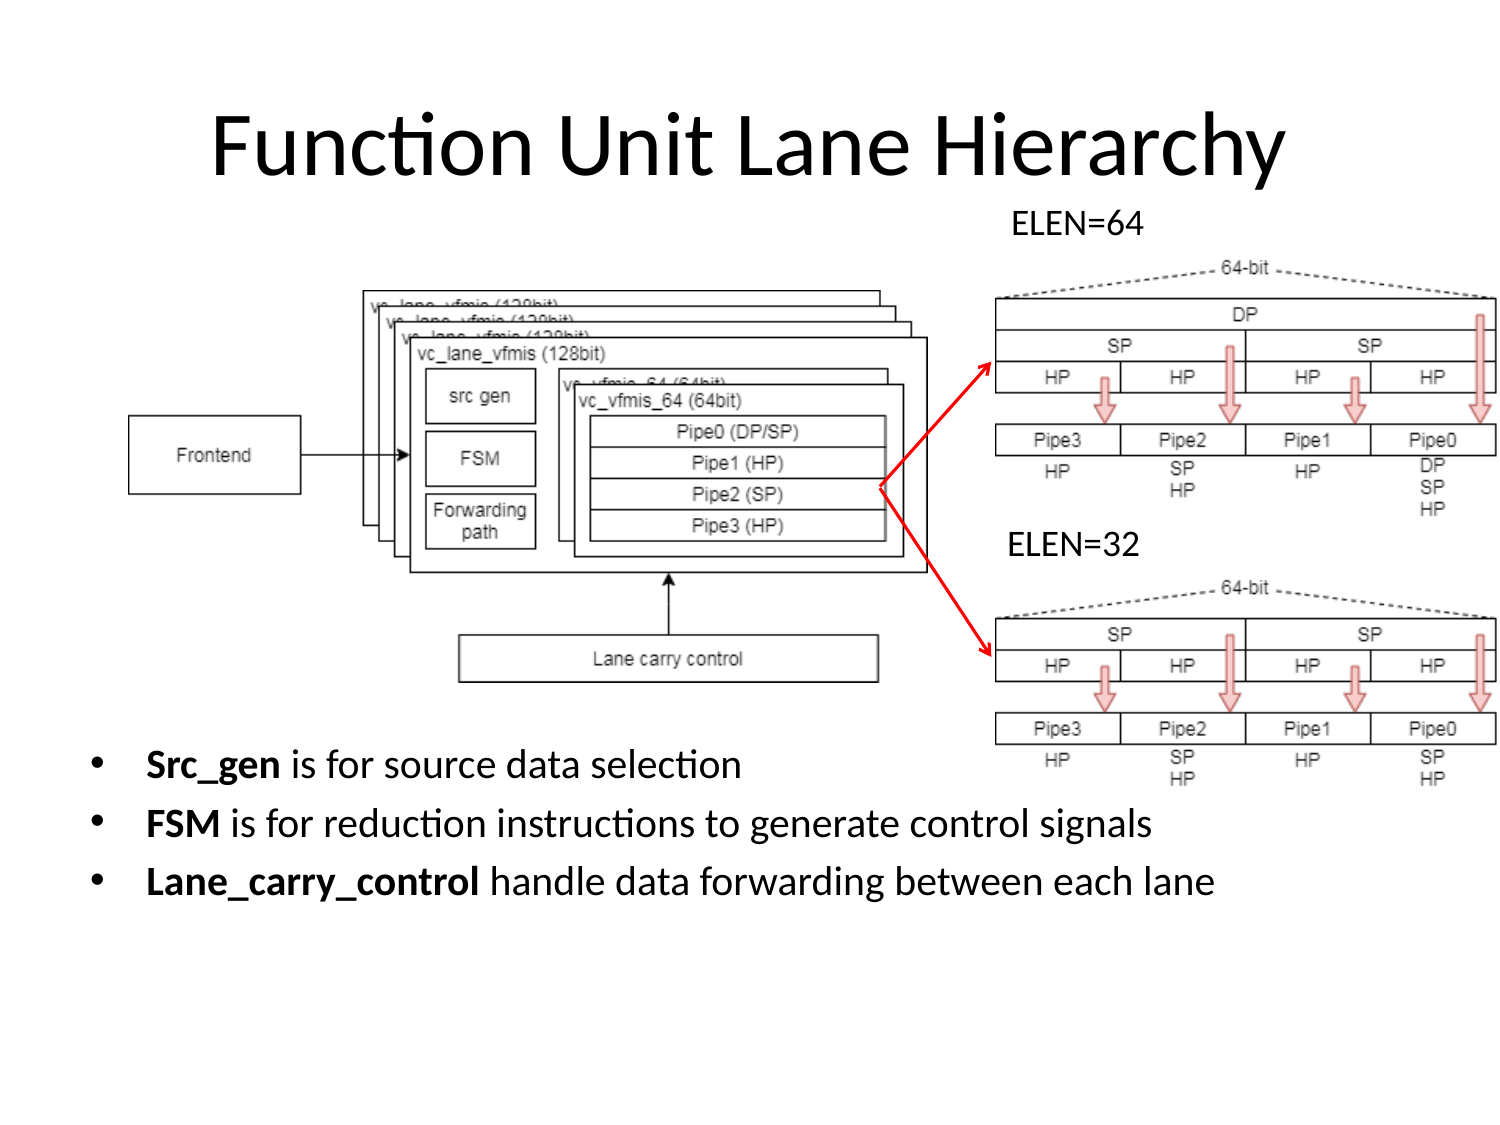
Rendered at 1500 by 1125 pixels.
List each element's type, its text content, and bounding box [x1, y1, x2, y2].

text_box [994, 190, 1500, 521]
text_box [879, 361, 992, 487]
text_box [879, 487, 992, 658]
picture [128, 290, 928, 683]
list Src_gen is for source data selection FSM is for reduction instructions to generate control signals Lane_carry_control handle data forwarding between each lane [75, 262, 1425, 1005]
title Function Unit Lane Hierarchy [75, 45, 1425, 233]
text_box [991, 528, 1500, 794]
